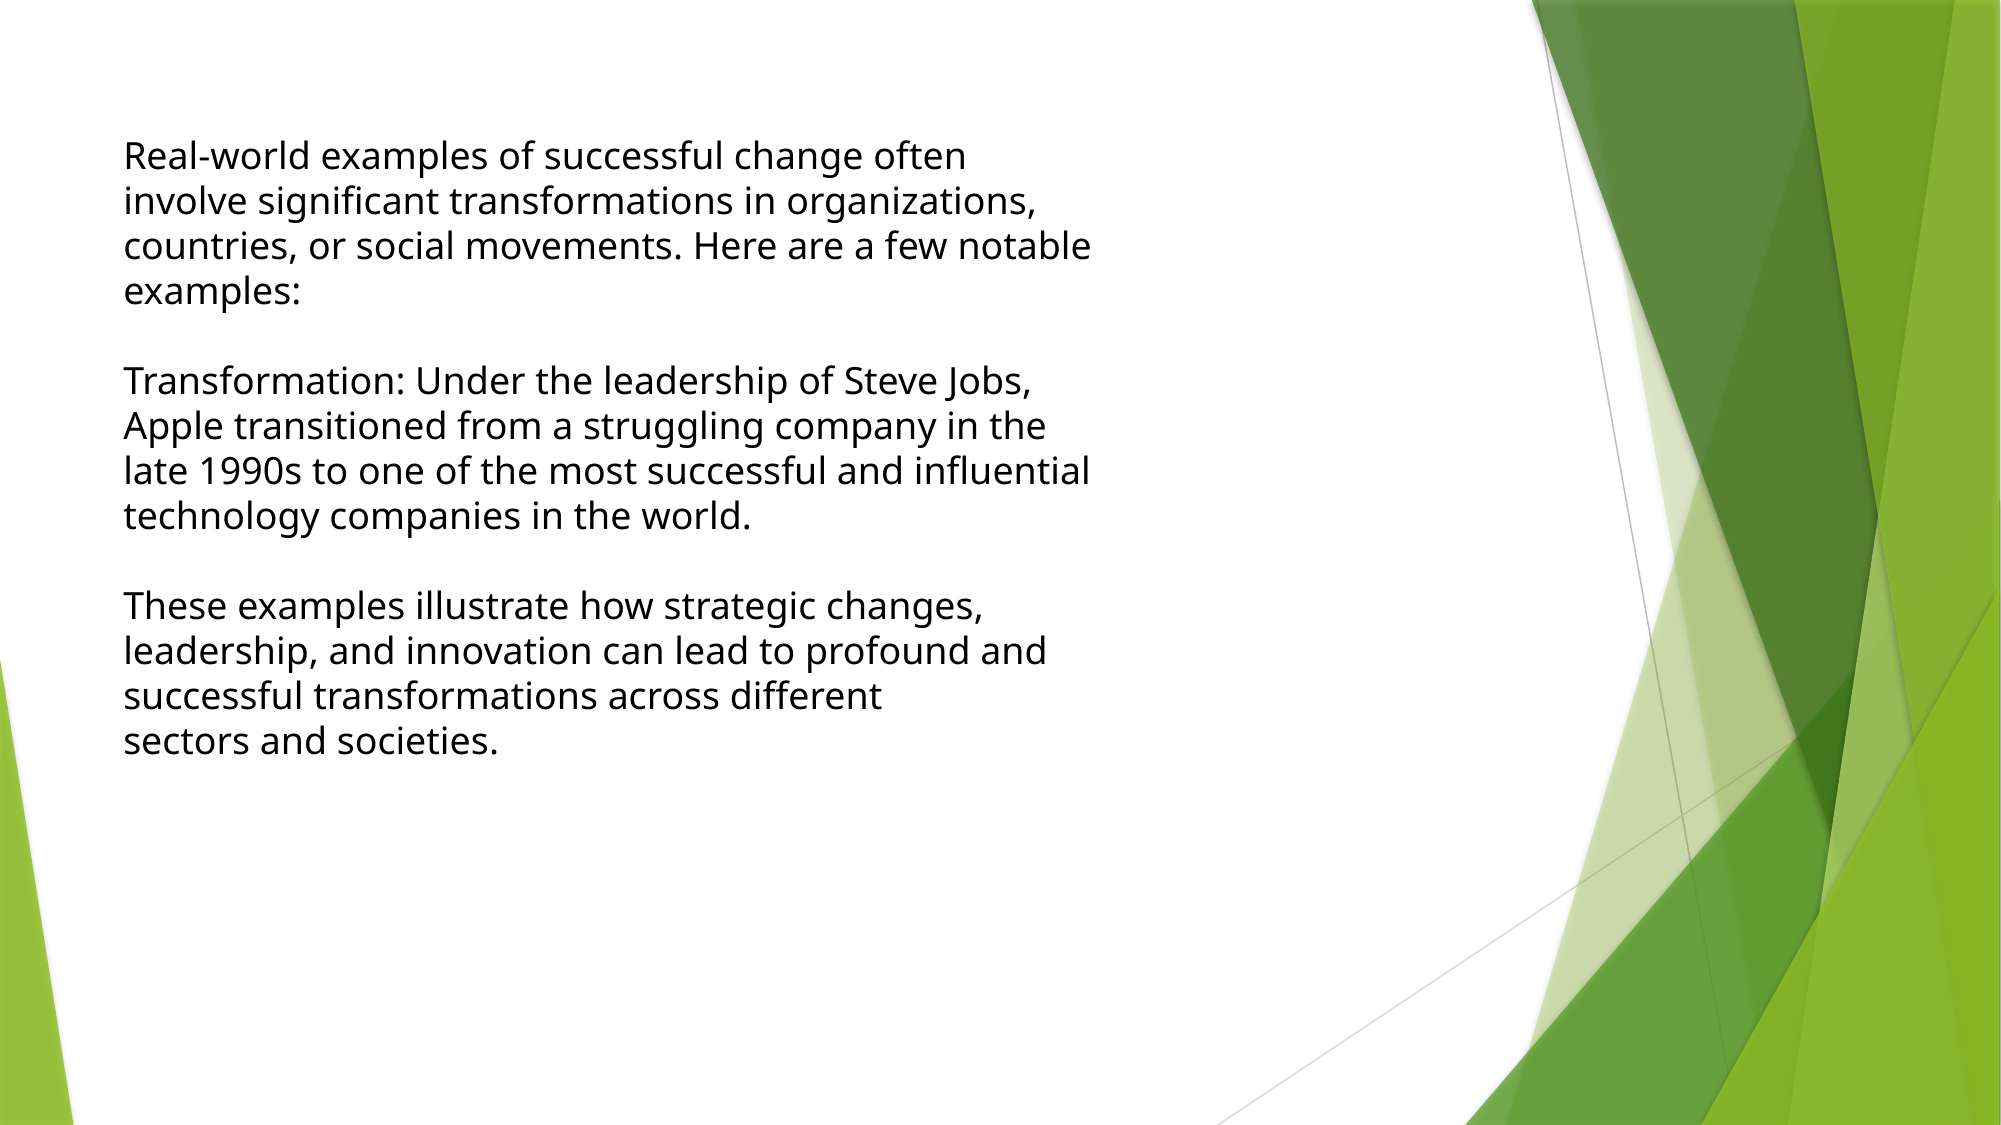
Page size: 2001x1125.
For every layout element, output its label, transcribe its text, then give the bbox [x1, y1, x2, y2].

text_box Real-world examples of successful change often involve significant transformations in organizations, countries, or social movements. Here are a few notable examples: Transformation: Under the leadership of Steve Jobs, Apple transitioned from a struggling company in the late 1990s to one of the most successful and influential technology companies in the world. These examples illustrate how strategic changes, leadership, and innovation can lead to profound and successful transformations across different sectors and societies. [108, 124, 1110, 770]
